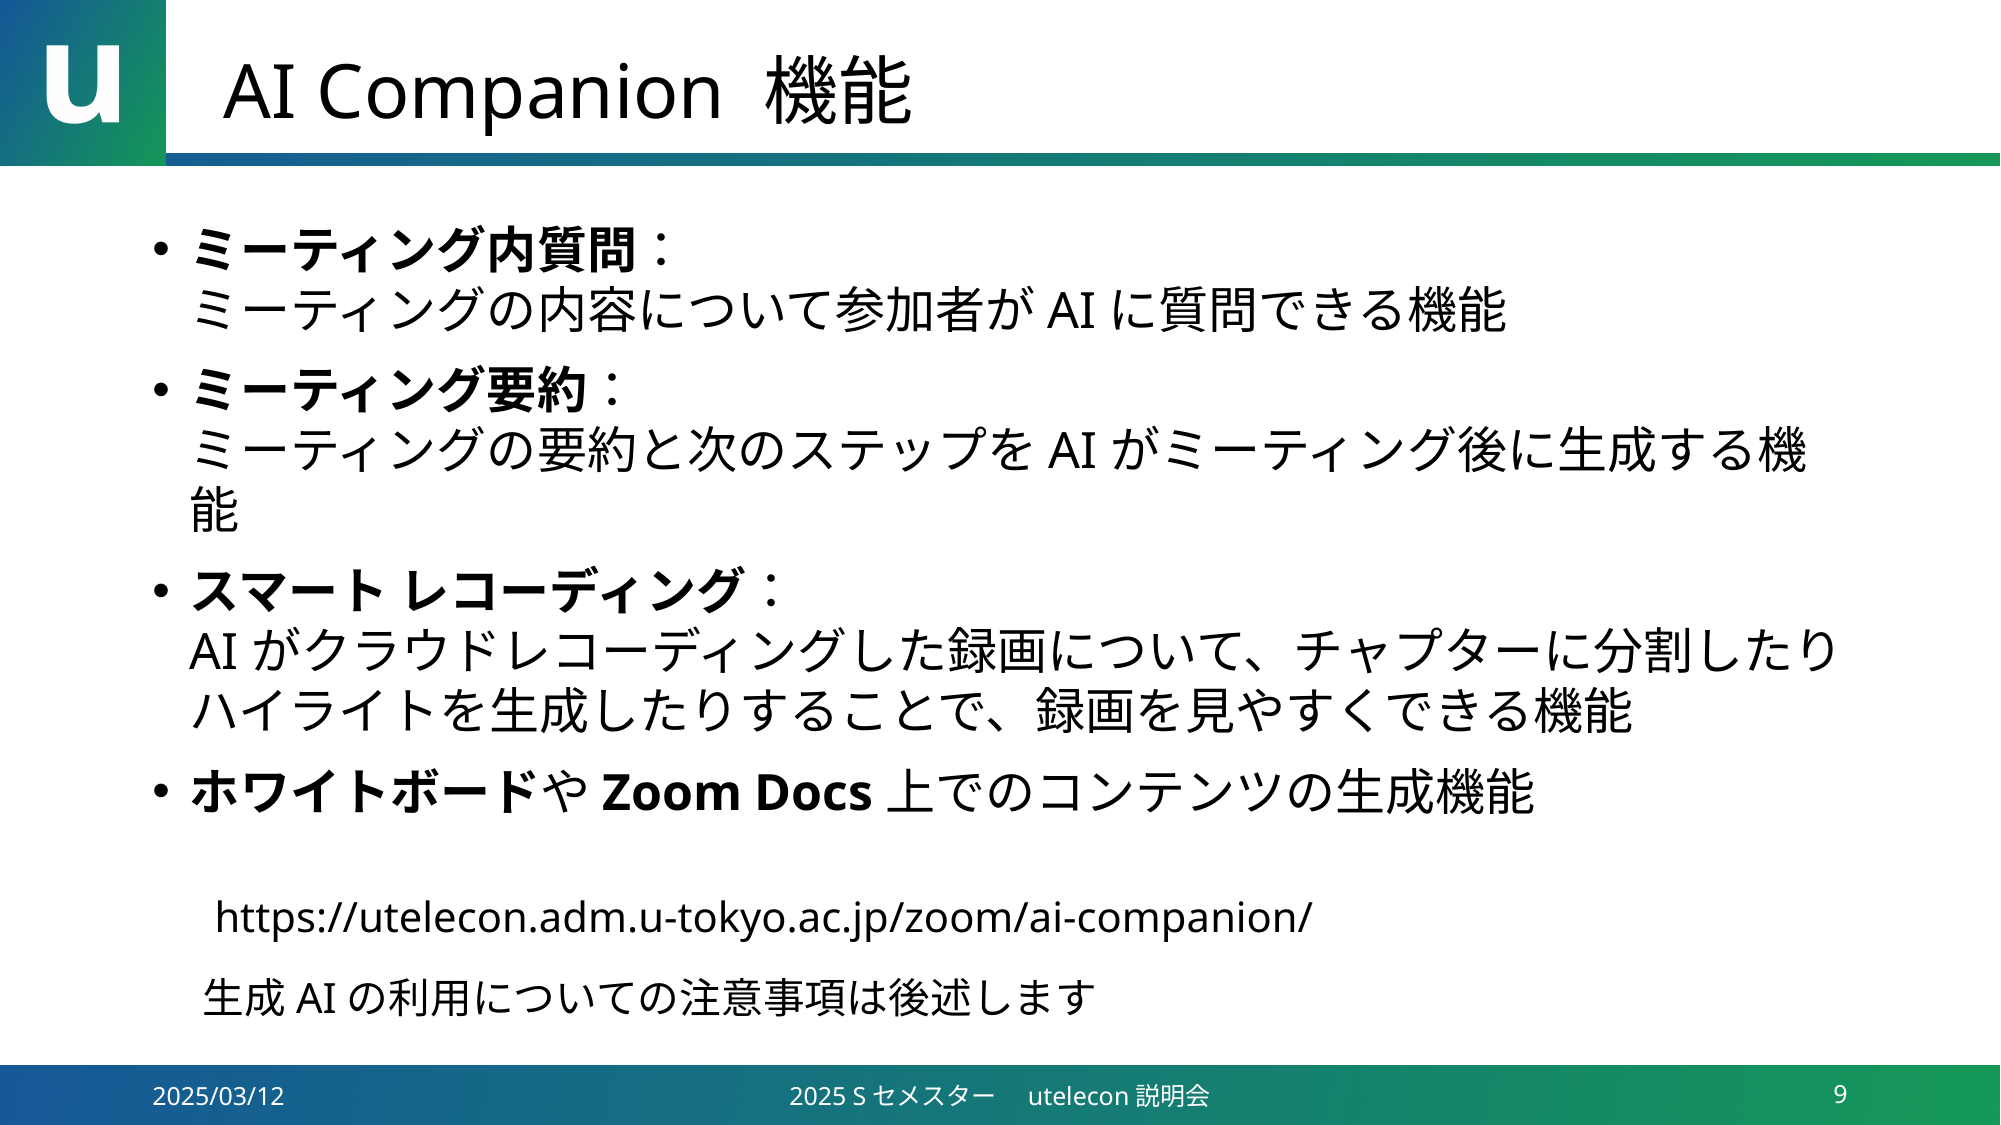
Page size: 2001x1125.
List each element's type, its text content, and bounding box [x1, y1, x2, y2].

footer 2025 Sセメスター utelecon説明会 [607, 1074, 1393, 1117]
slide_number 9 [1412, 1074, 1863, 1117]
picture [0, 0, 2000, 166]
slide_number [137, 1074, 588, 1117]
title AI Companion 機能 [208, 35, 1863, 154]
list ミーティング内質問： ミーティングの内容について参加者がAIに質問できる機能 ミーティング要約： ミーティングの要約と次のステップをAIがミーティング後に生成する機能 スマート レコーディング： AIがクラウドレコーディングした録画について、チャプターに分割したりハイライトを生成したりすることで、録画を見やすくできる機能 ホワイトボードやZoom Docs上でのコンテンツの生成機能 https://utelecon.adm.u-tokyo.ac.jp/zoom/ai-companion/ 生成AIの利用についての注意事項は後述します [137, 210, 1861, 1039]
picture [0, 1065, 2000, 1125]
